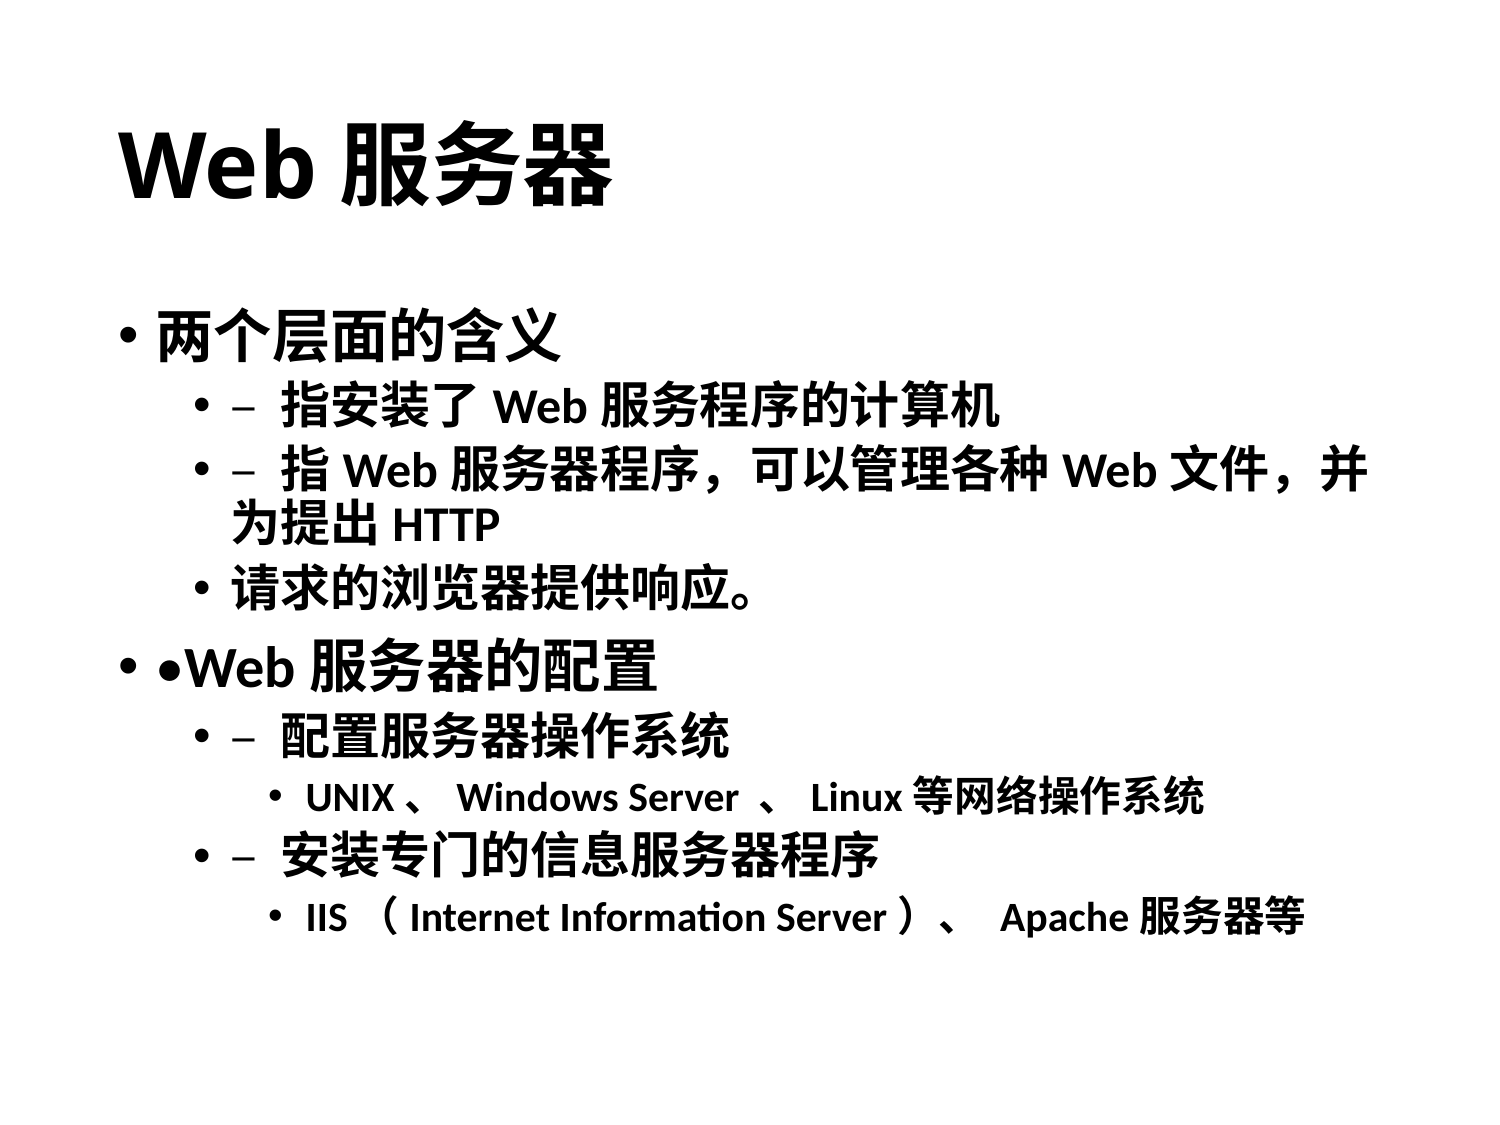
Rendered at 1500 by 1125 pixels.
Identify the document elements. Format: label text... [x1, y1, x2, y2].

title Web服务器 [103, 59, 1397, 278]
list 两个层面的含义 – 指安装了Web服务程序的计算机 – 指Web服务器程序，可以管理各种Web文件，并为提出HTTP 请求的浏览器提供响应。 •Web服务器的配置 – 配置服务器操作系统 UNIX、Windows Server 、Linux等网络操作系统 – 安装专门的信息服务器程序 IIS（Internet Information Server）、 Apache服务器等 [103, 299, 1397, 1014]
